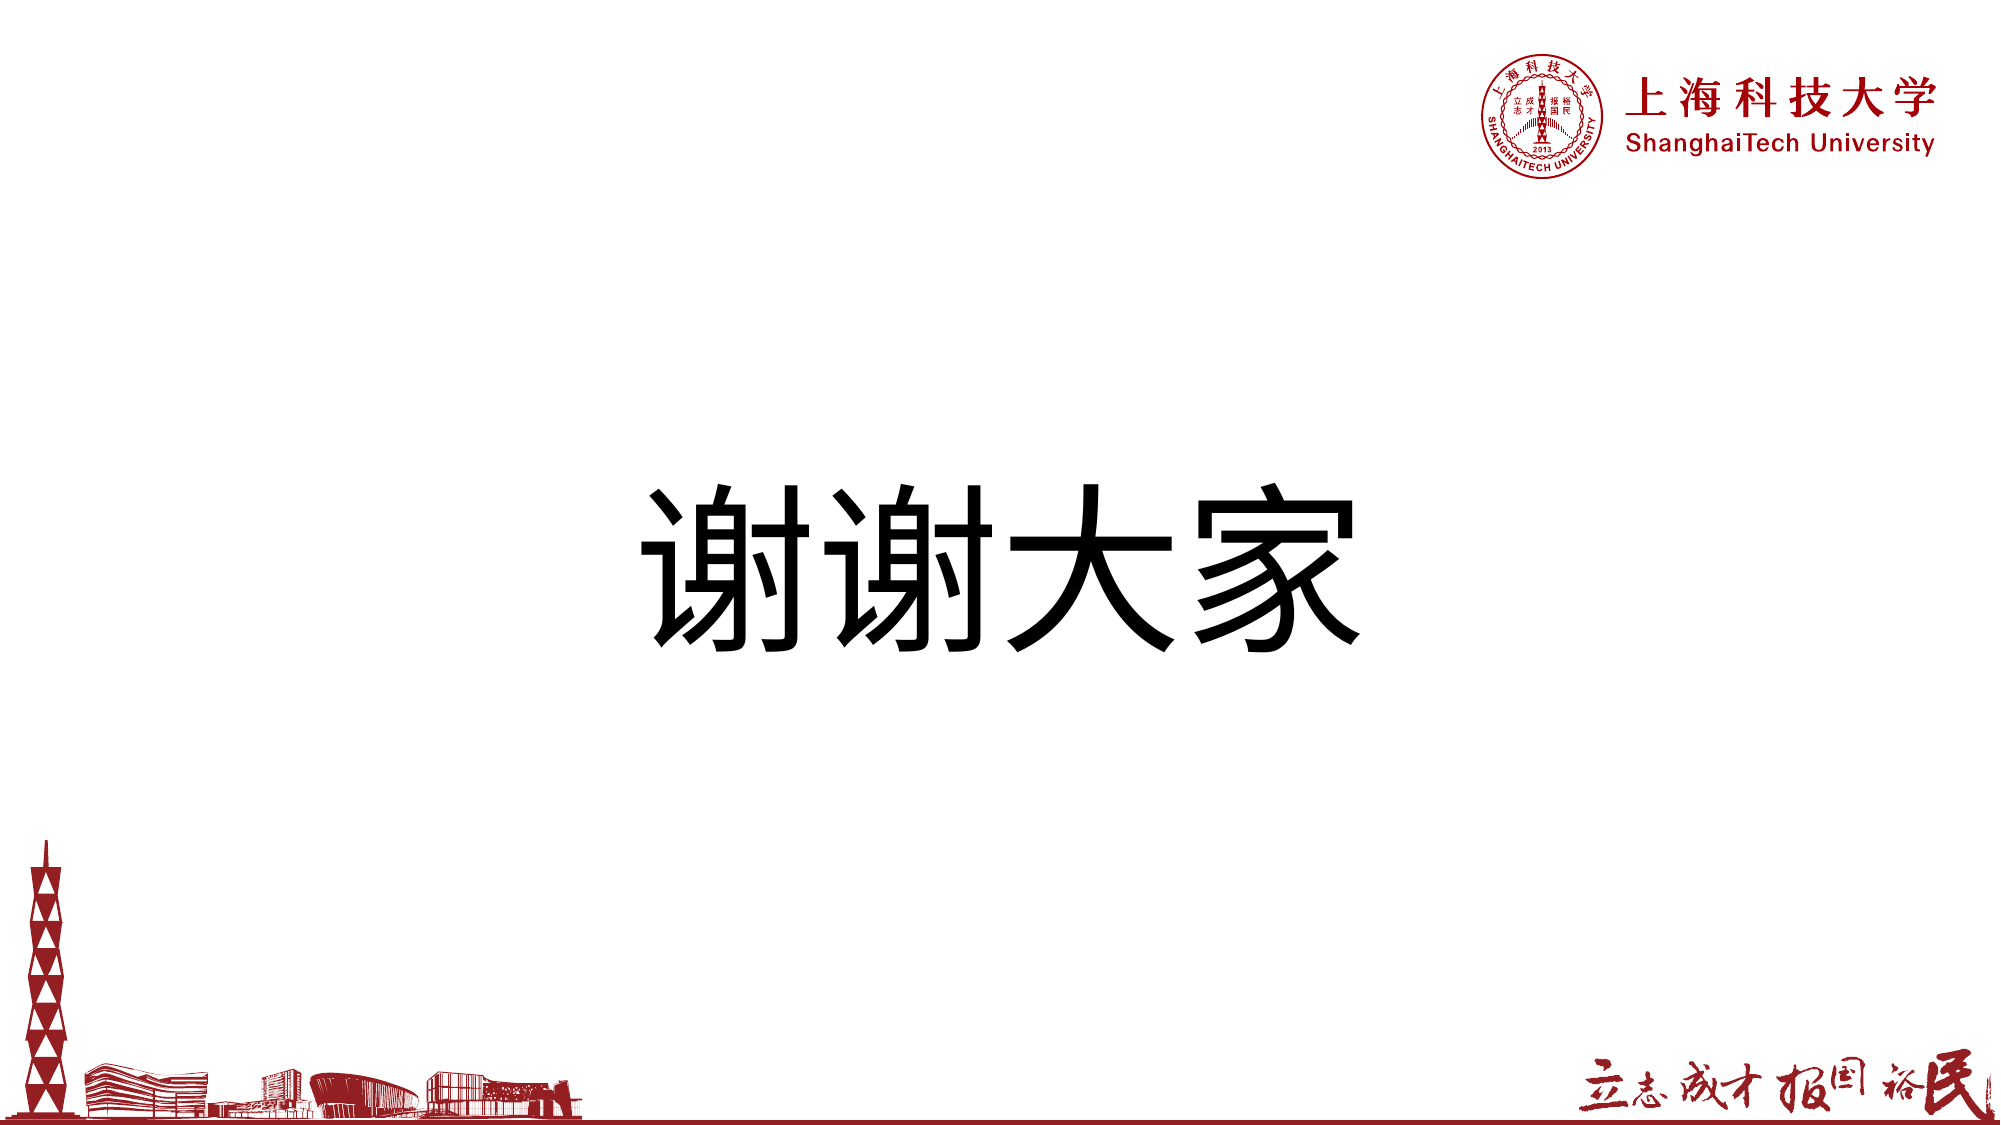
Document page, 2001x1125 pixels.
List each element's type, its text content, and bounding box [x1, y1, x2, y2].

list 谢谢大家 [137, 130, 1863, 845]
